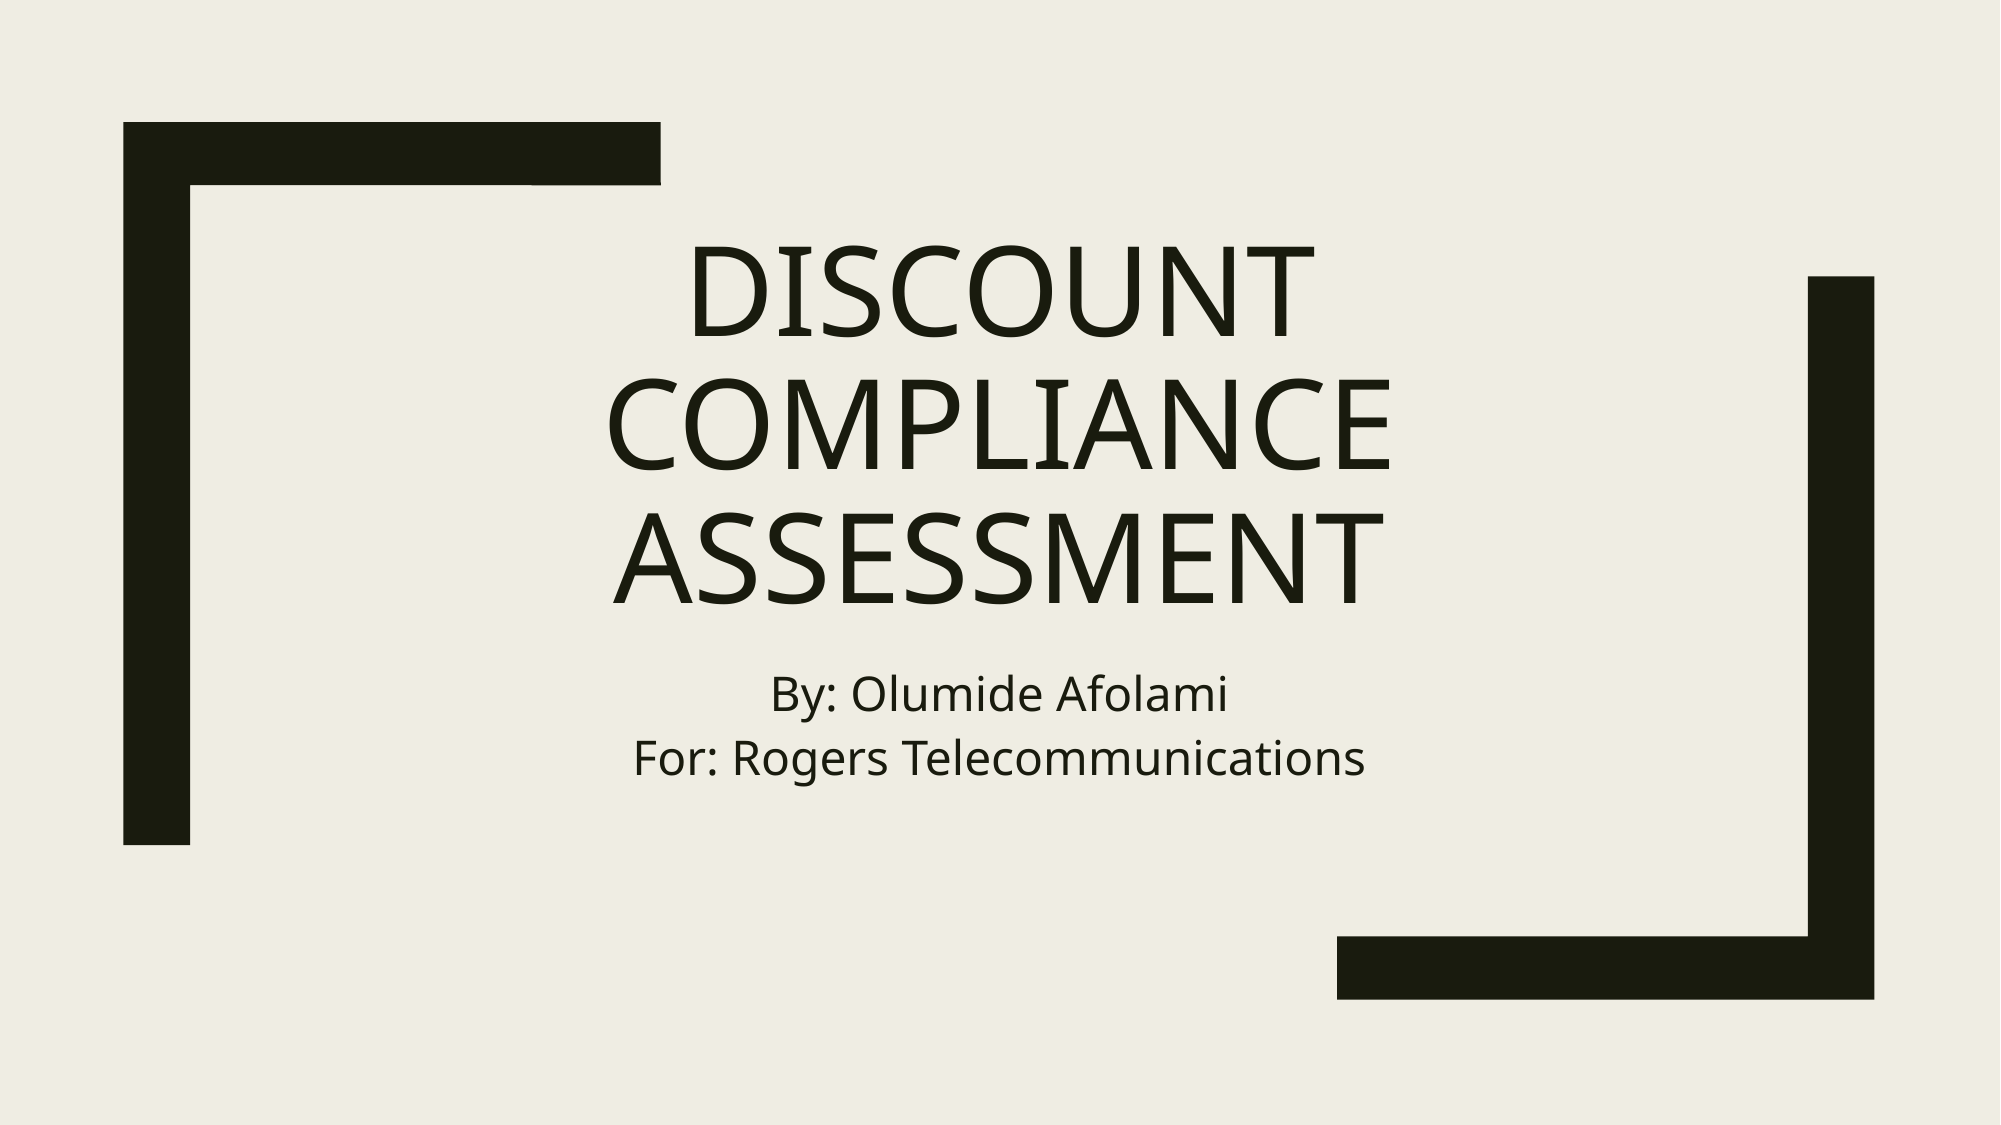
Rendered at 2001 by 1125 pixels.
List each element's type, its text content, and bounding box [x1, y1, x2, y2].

title Discount Compliance assessment [314, 293, 1686, 638]
subtitle By: Olumide Afolami For: Rogers Telecommunications [439, 649, 1561, 828]
